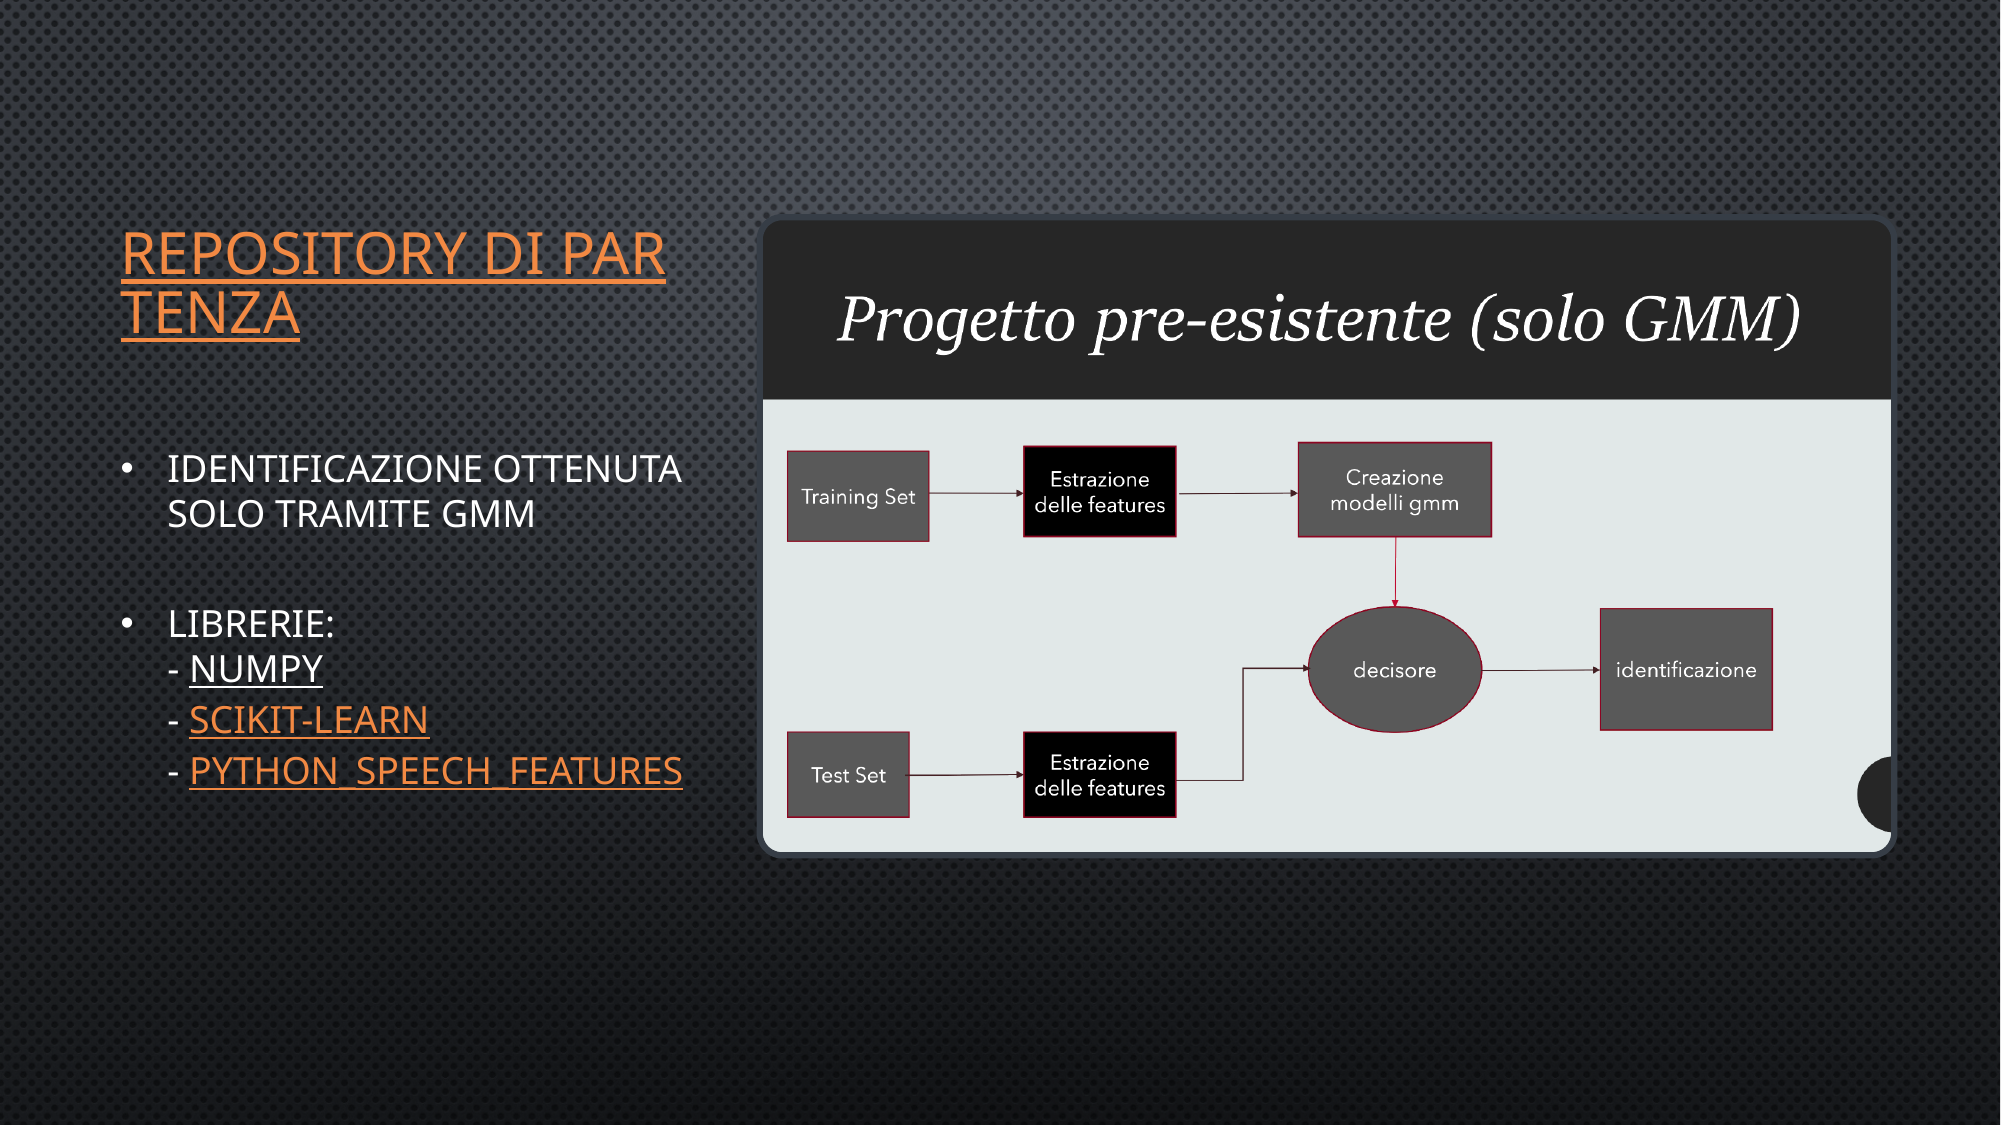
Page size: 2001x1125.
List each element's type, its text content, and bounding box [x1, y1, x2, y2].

picture [759, 216, 1895, 856]
title Repository di partenza [105, 99, 704, 413]
text_box Identificazione ottenuta solo tramite GMM Librerie: - numpy - scikit-learn - python_speech_features [105, 437, 704, 965]
